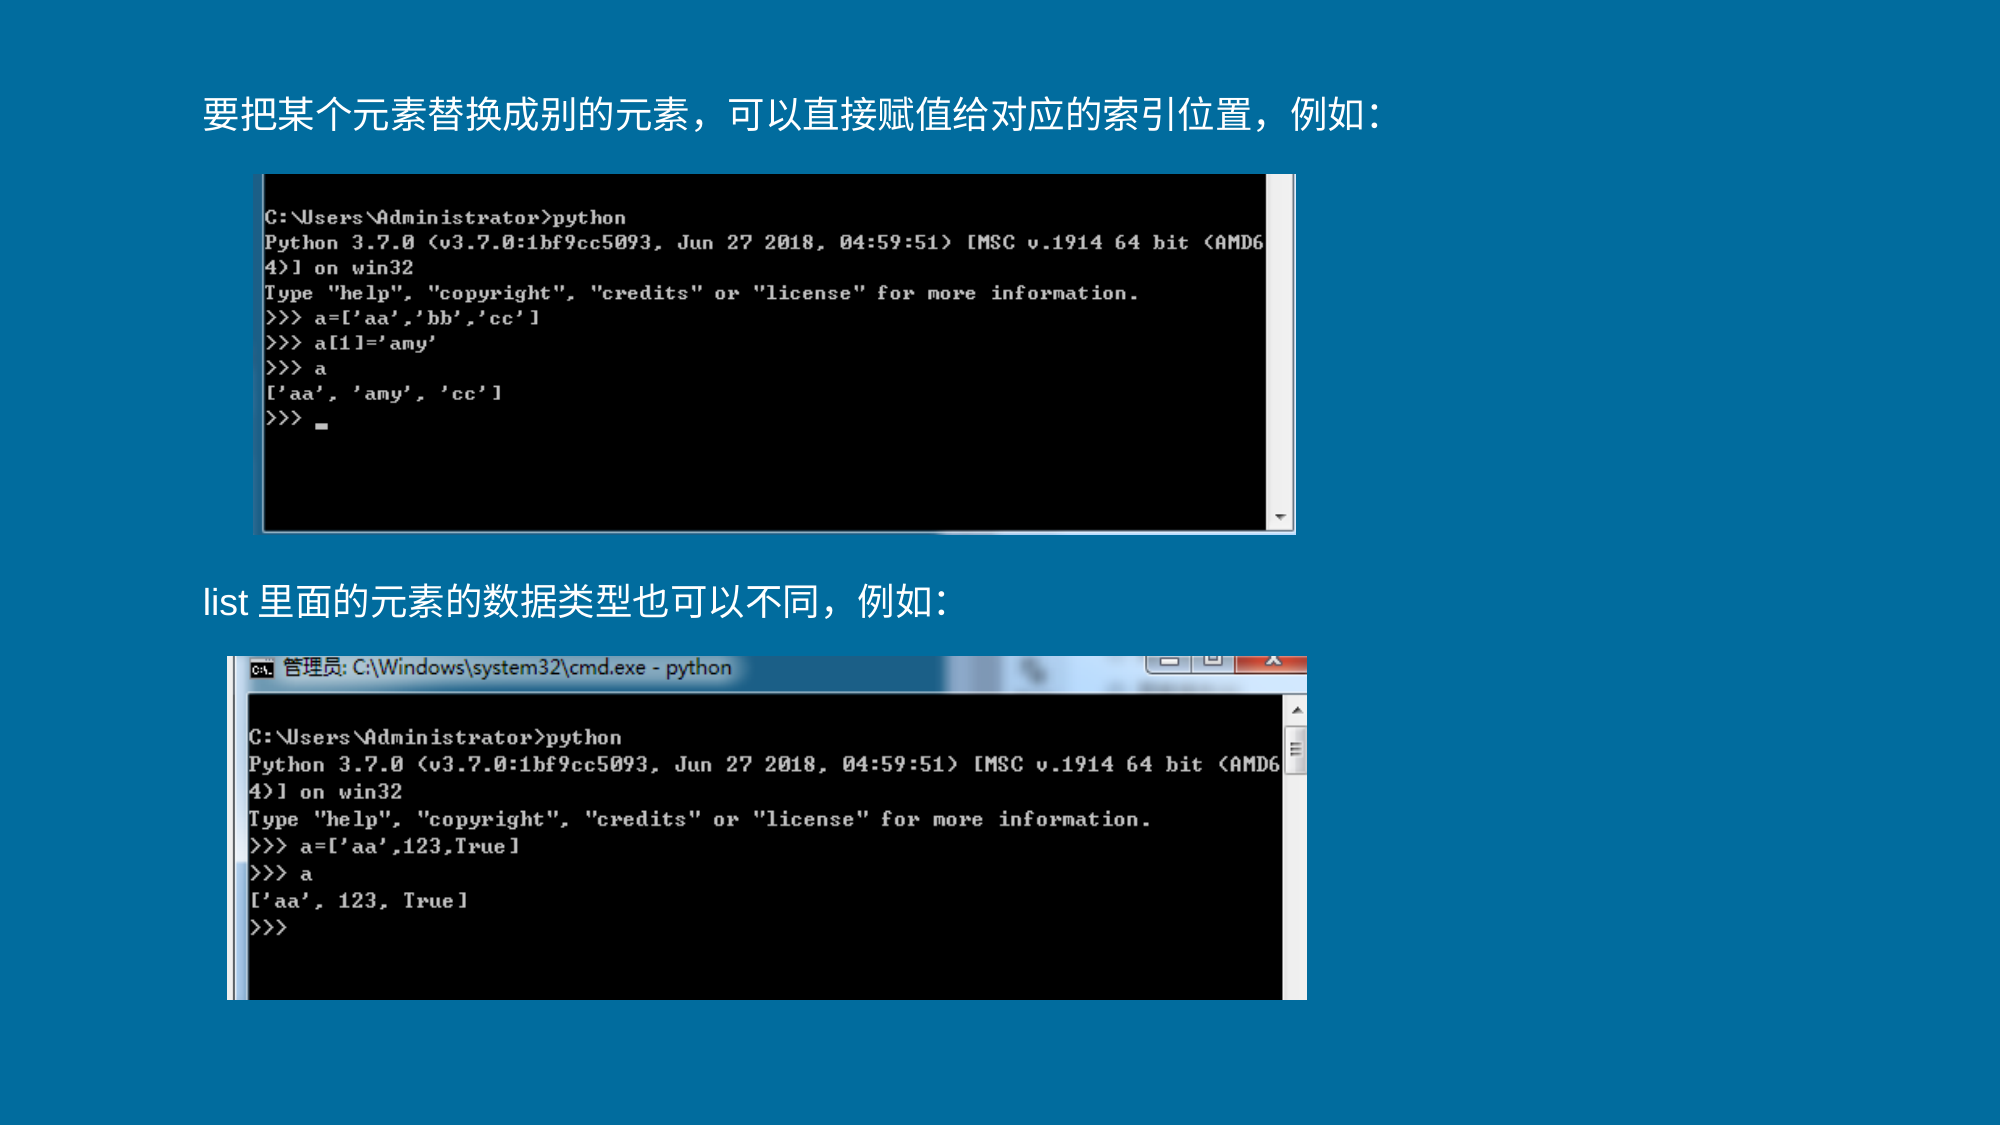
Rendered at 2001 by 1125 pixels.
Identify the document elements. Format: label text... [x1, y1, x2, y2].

picture [254, 175, 1295, 534]
title list里面的元素的数据类型也可以不同，例如： [187, 564, 1941, 642]
picture [228, 657, 1306, 999]
text_box 要把某个元素替换成别的元素，可以直接赋值给对应的索引位置，例如： [187, 83, 1557, 144]
